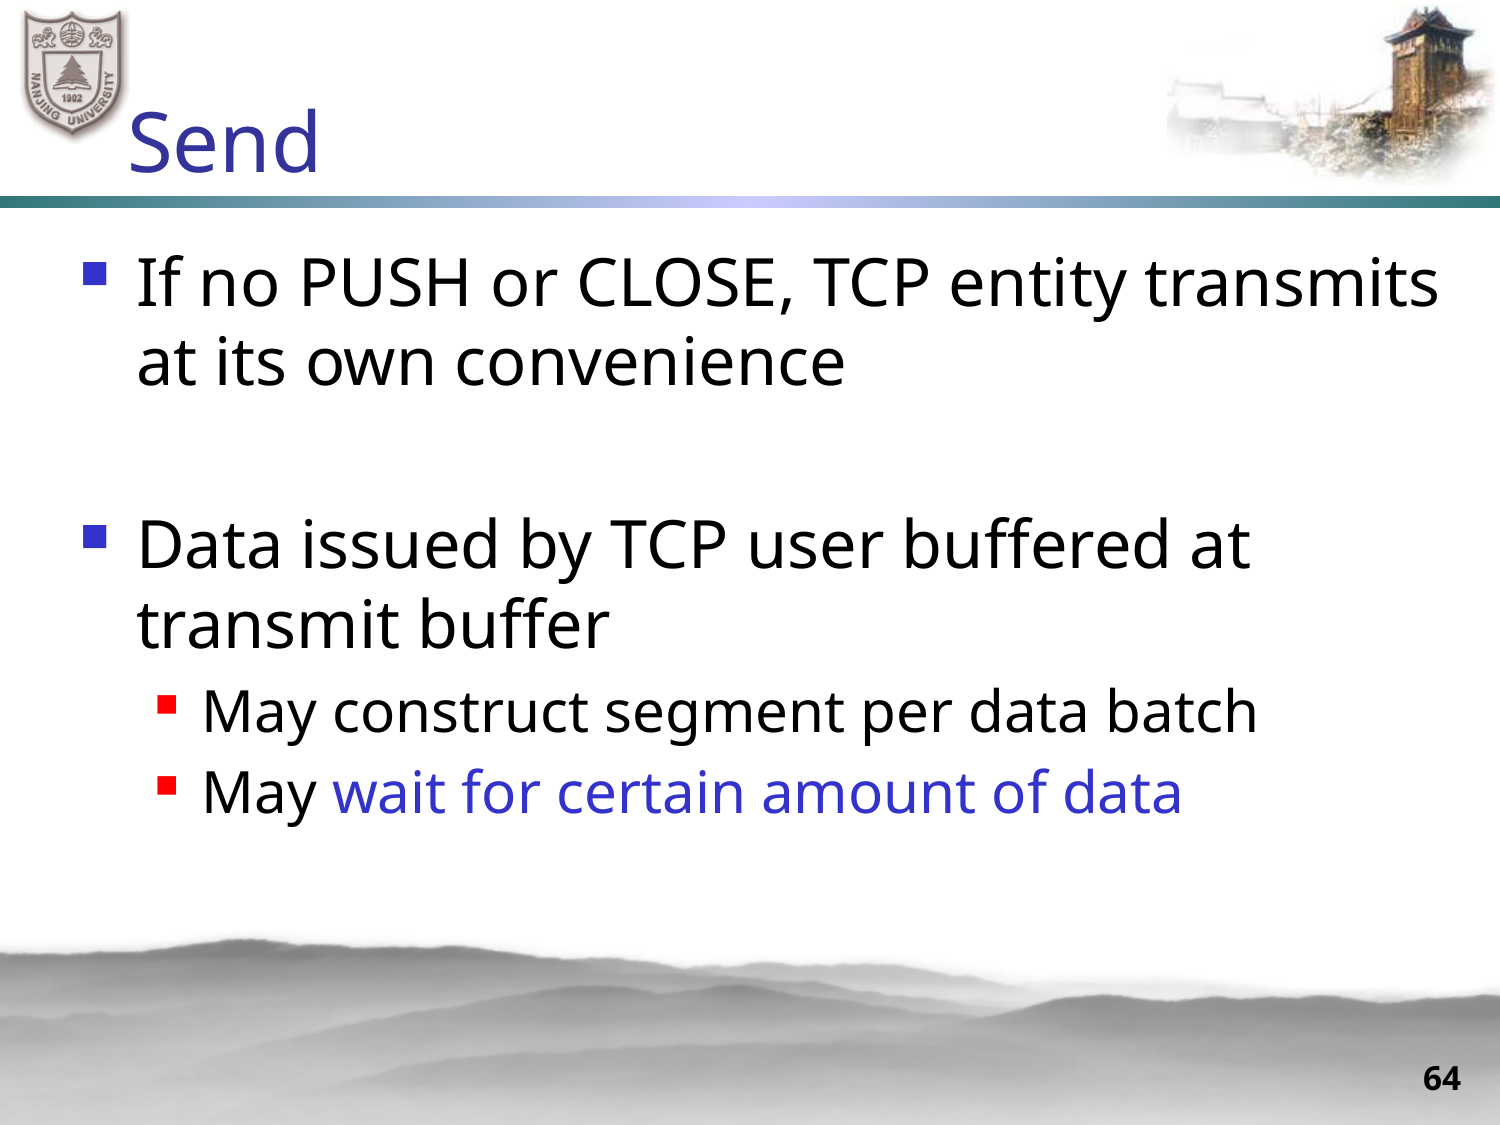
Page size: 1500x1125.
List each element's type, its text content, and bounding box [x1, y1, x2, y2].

picture [1167, 4, 1495, 54]
slide_number 64 [1163, 1034, 1477, 1111]
list If no PUSH or CLOSE, TCP entity transmits at its own convenience Data issued by TCP user buffered at transmit buffer May construct segment per data batch May wait for certain amount of data [64, 231, 1471, 1036]
title Send [111, 54, 1500, 197]
picture [0, 928, 1500, 1125]
picture [0, 0, 144, 144]
